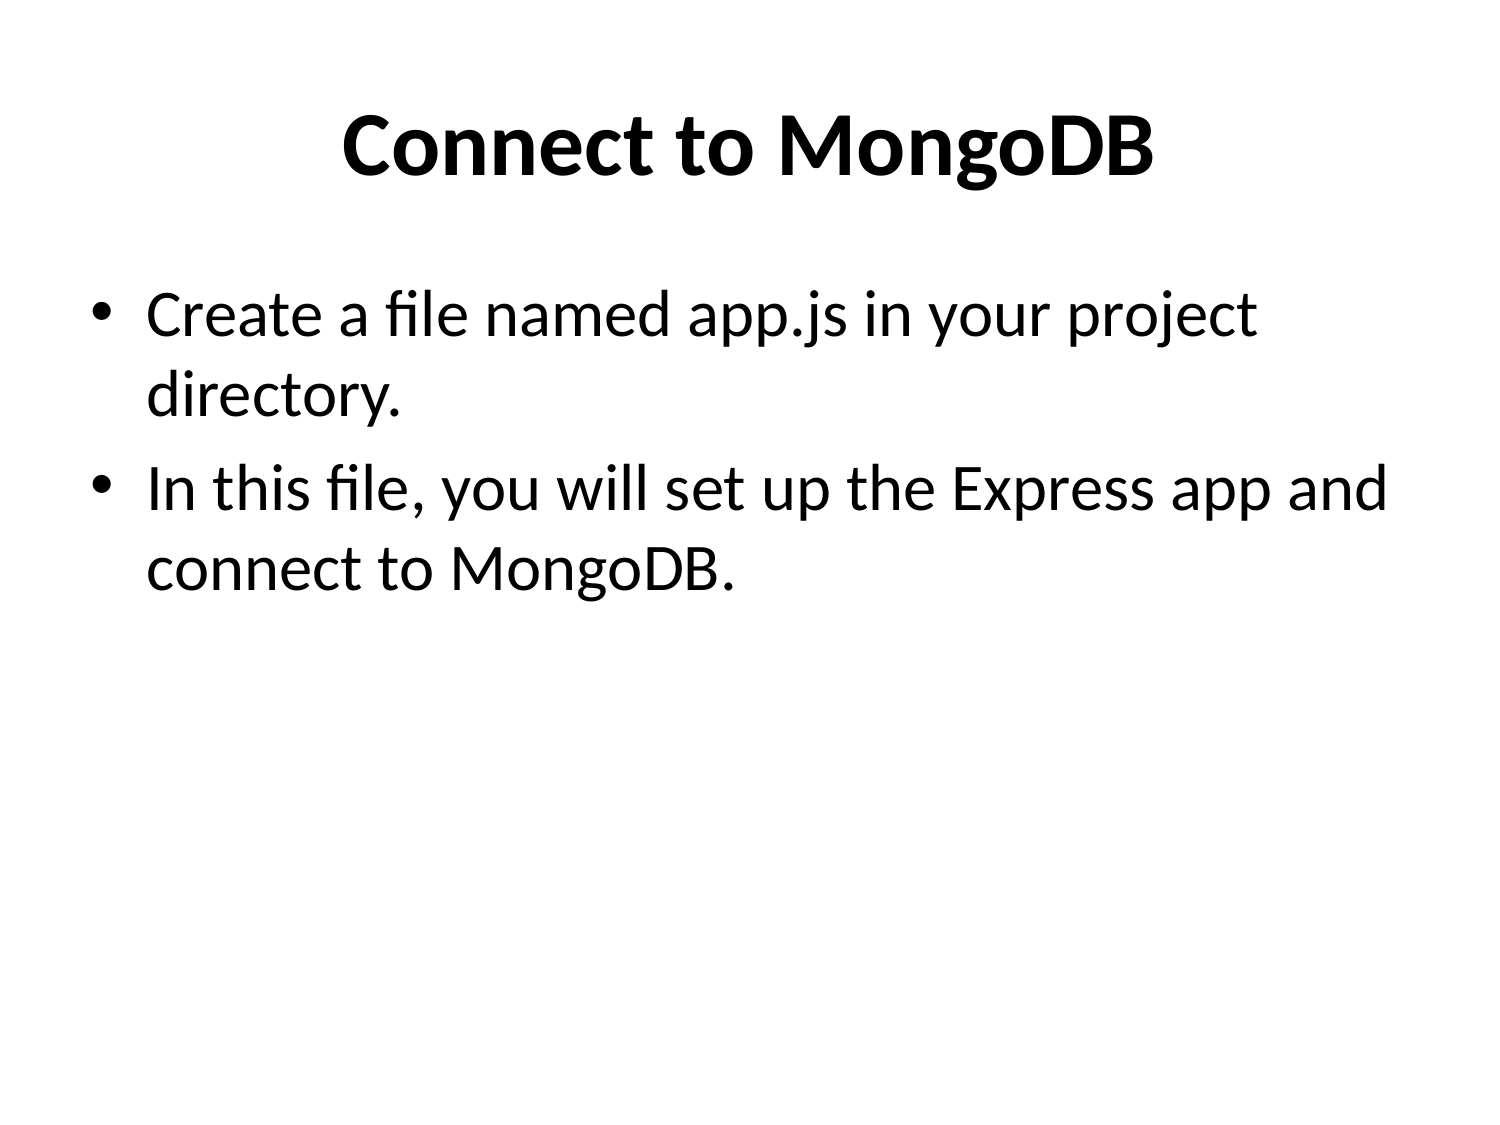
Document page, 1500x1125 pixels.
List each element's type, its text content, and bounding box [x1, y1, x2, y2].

list Create a file named app.js in your project directory. In this file, you will set up the Express app and connect to MongoDB. [75, 262, 1425, 1005]
title Connect to MongoDB [75, 45, 1425, 233]
